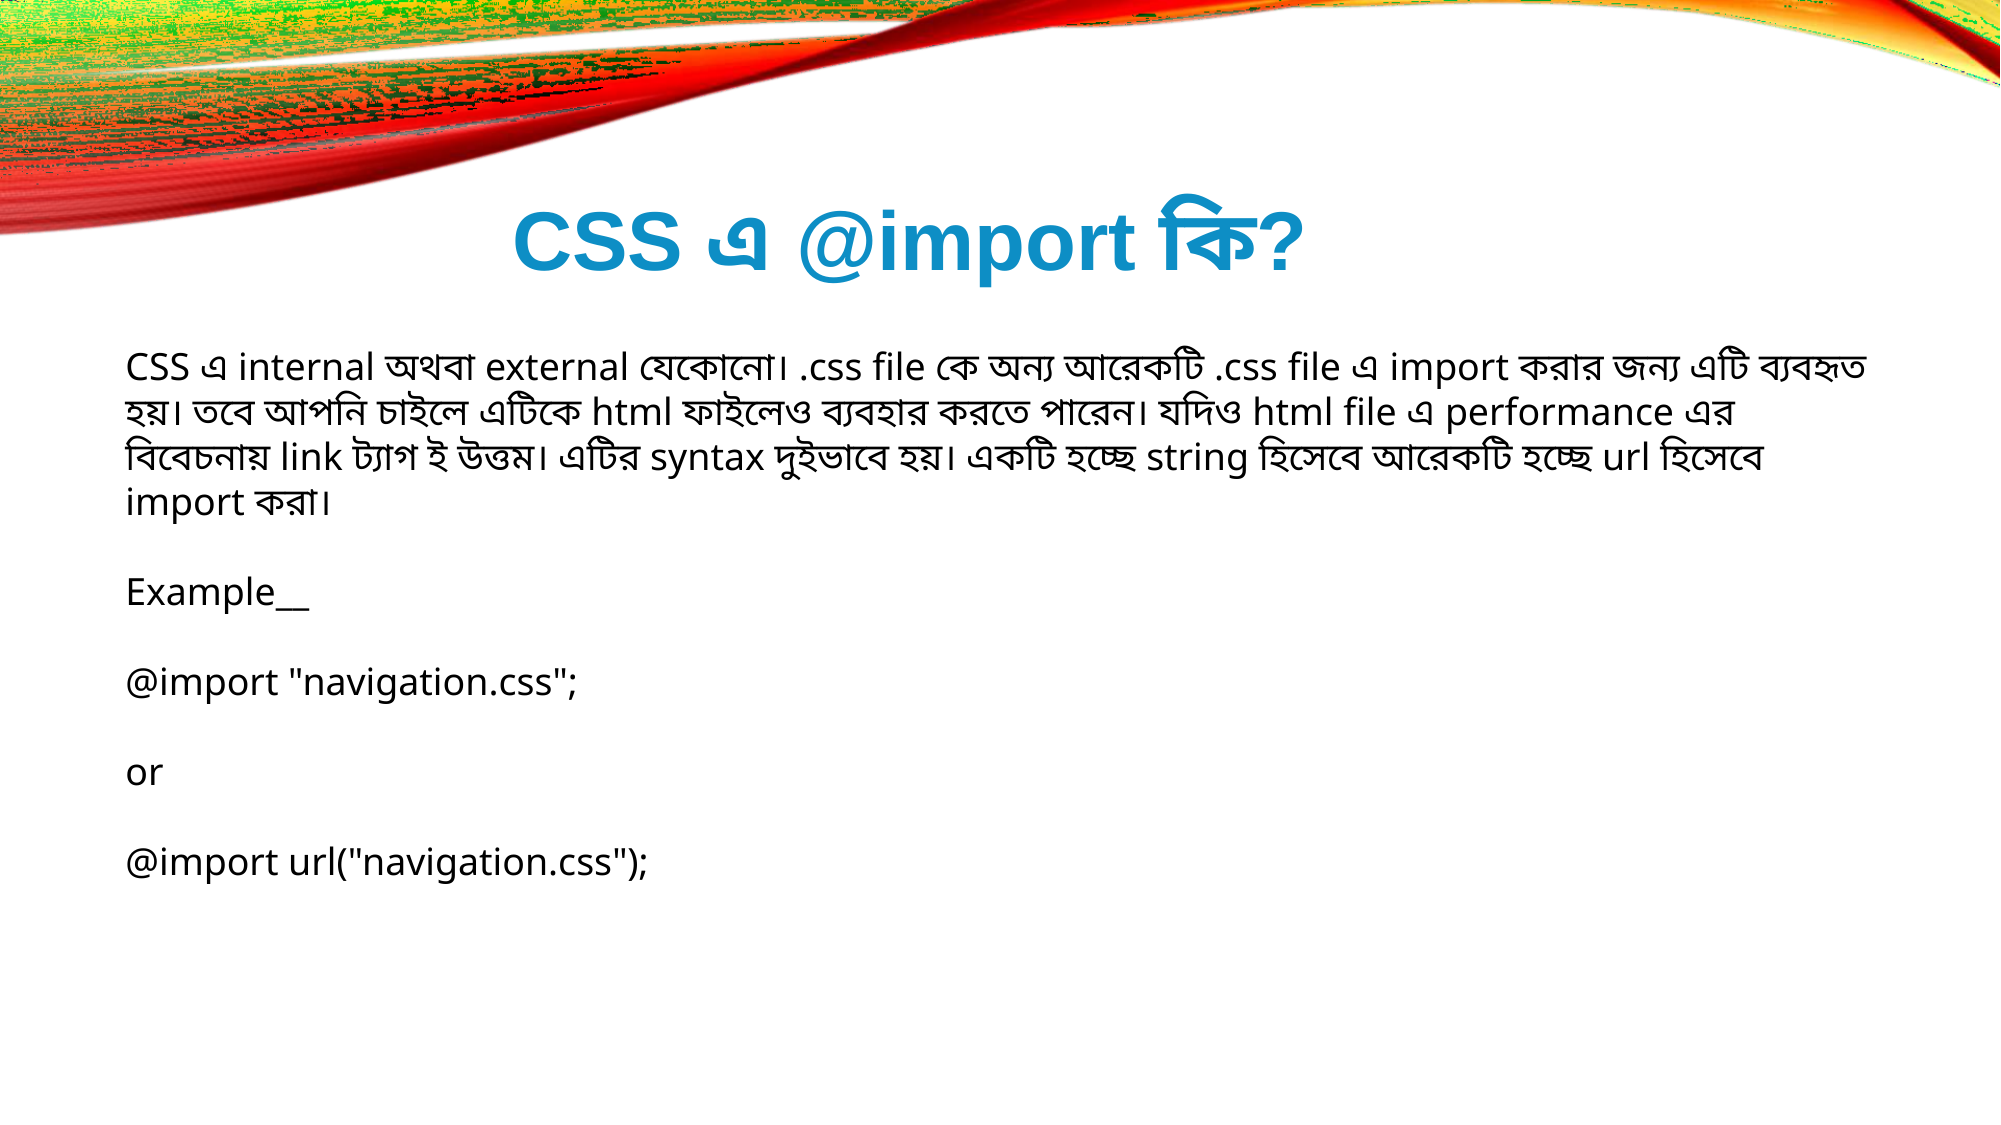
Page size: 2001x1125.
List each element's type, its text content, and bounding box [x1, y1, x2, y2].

title CSS এ @import কি? [512, 187, 1400, 289]
list CSS এ internal অথবা external যেকোনো। .css file কে অন্য আরেকটি .css file এ import করার জন্য এটি ব্যবহৃত হয়। তবে আপনি চাইলে এটিকে html ফাইলেও ব্যবহার করতে পারেন। যদিও html file এ performance এর বিবেচনায় link ট্যাগ ই উত্তম। এটির syntax দুইভাবে হয়। একটি হচ্ছে string হিসেবে আরেকটি হচ্ছে url হিসেবে import করা। Example__ @import "navigation.css"; or @import url("navigation.css"); [125, 343, 1875, 889]
picture [0, 0, 2000, 237]
